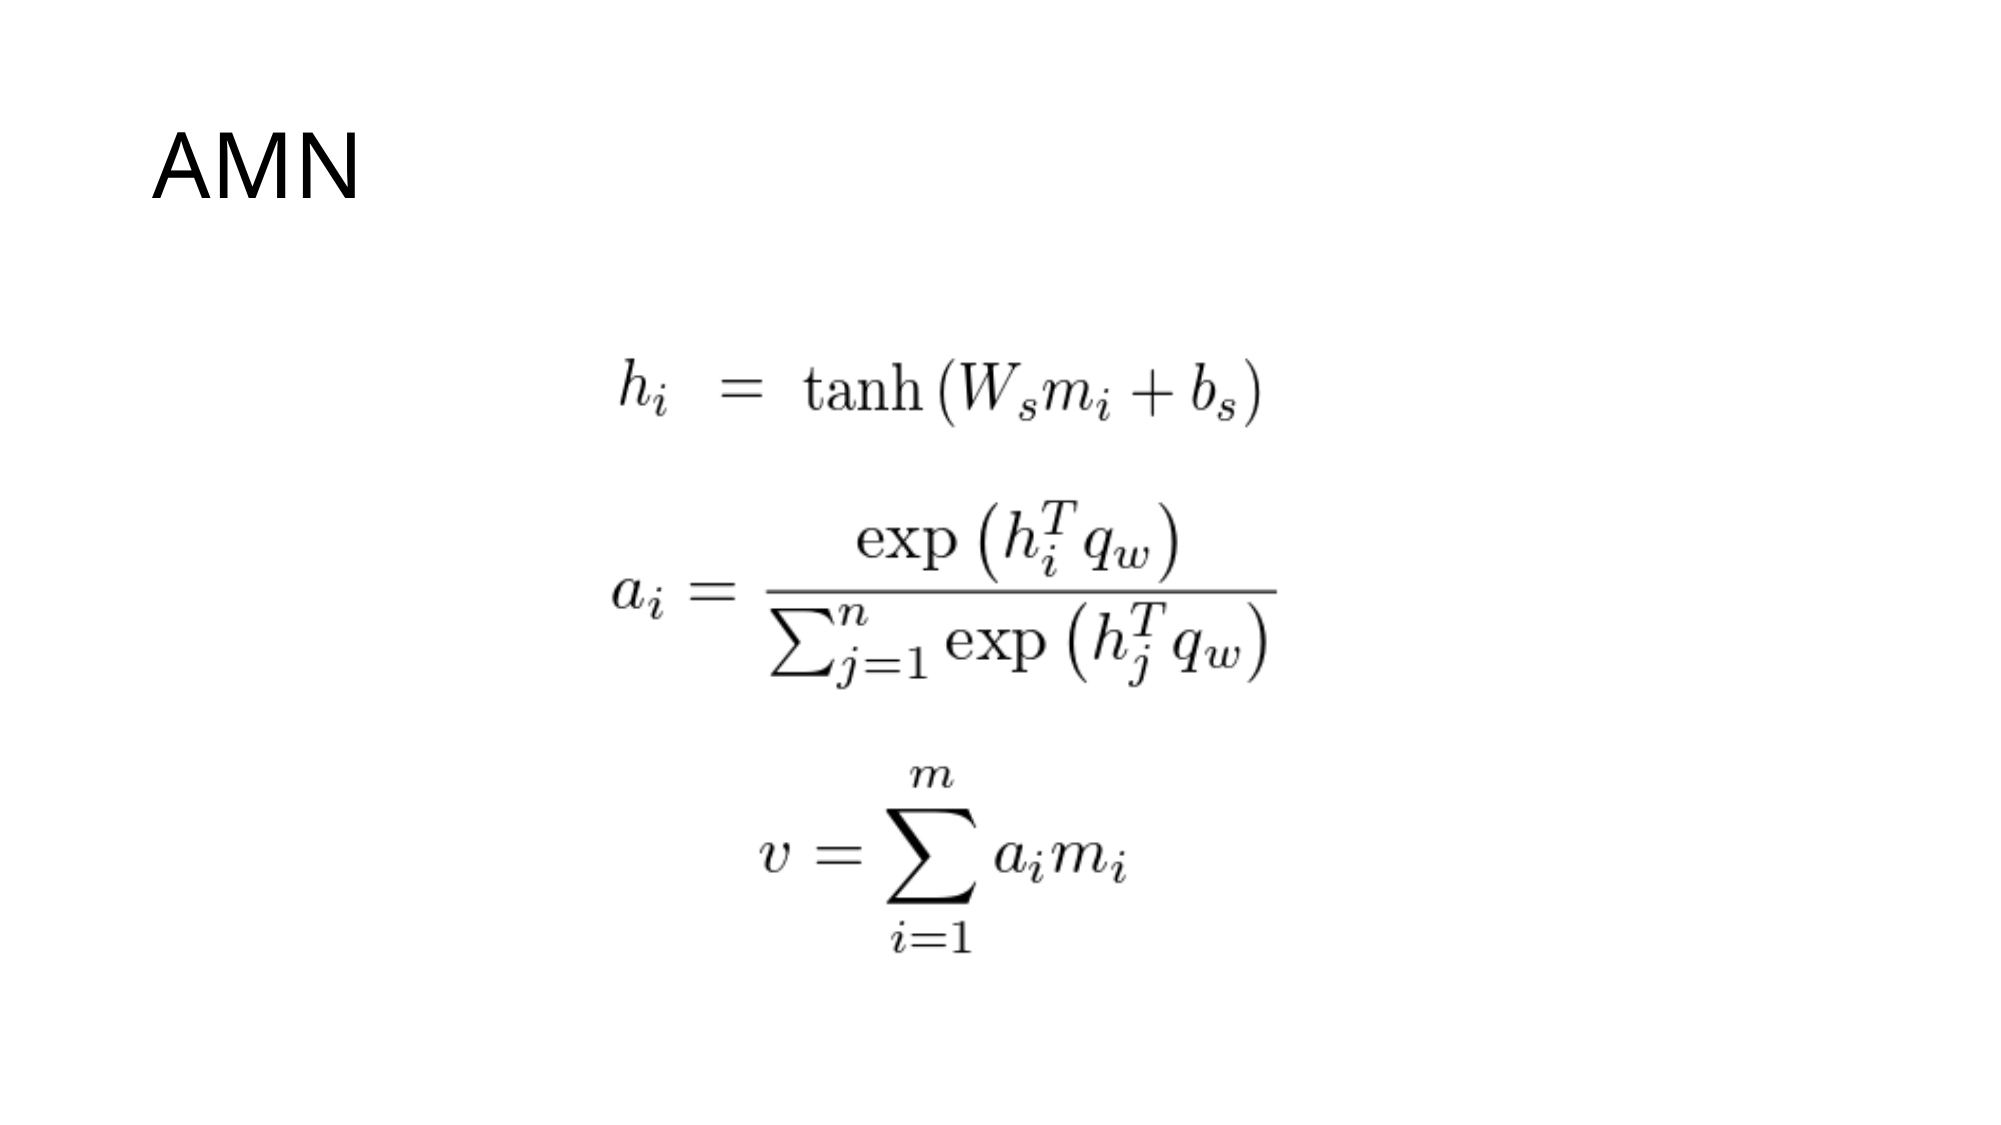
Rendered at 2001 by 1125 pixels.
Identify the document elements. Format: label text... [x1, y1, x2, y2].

title AMN [137, 59, 1863, 278]
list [598, 484, 1288, 696]
picture [751, 748, 1135, 966]
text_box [606, 342, 1265, 432]
